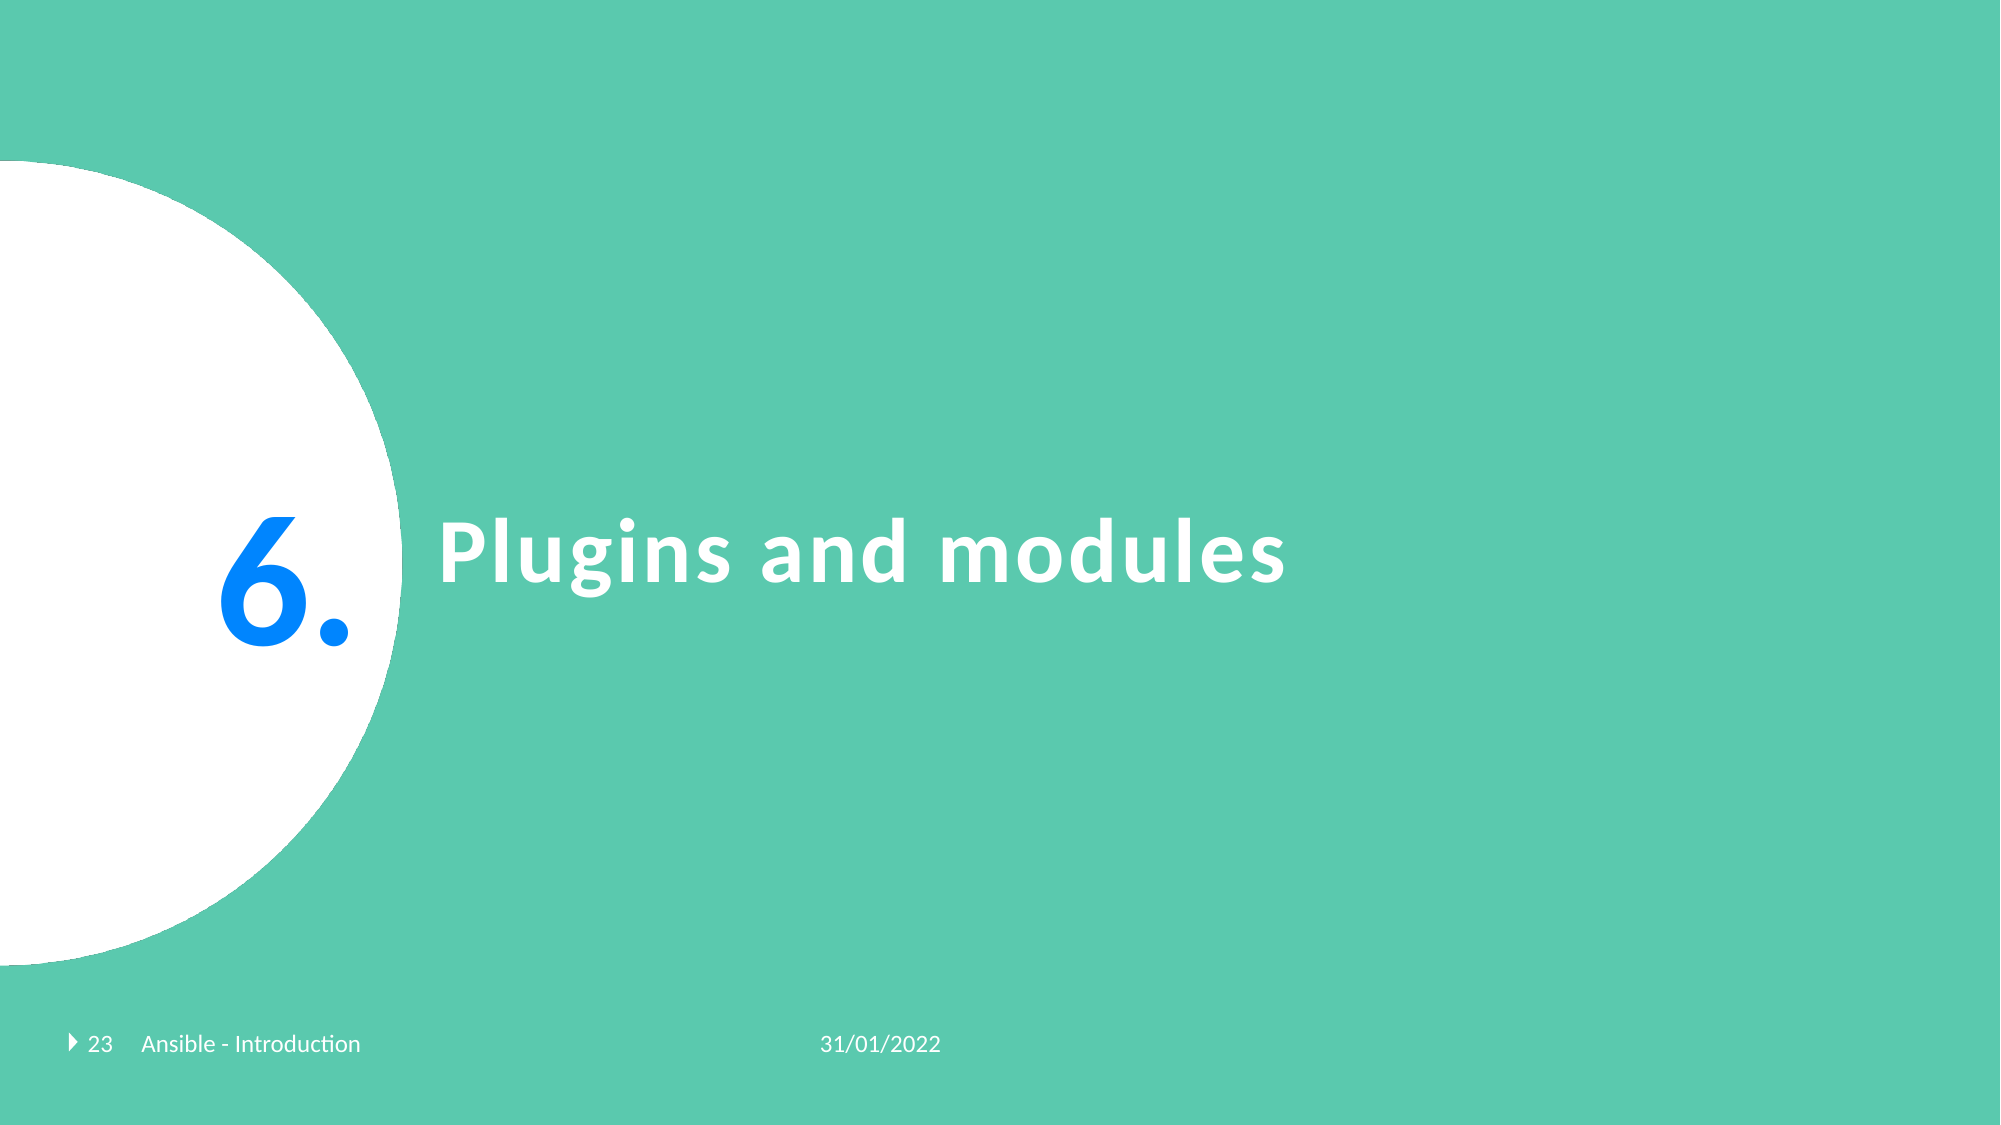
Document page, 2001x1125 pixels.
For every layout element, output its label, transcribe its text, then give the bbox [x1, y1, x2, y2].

list 6. [87, 221, 361, 683]
slide_number 23 [87, 1027, 135, 1088]
title Plugins and modules [438, 365, 1712, 600]
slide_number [819, 1027, 1270, 1088]
footer Ansible - Introduction [141, 1027, 817, 1088]
picture [0, 155, 408, 970]
